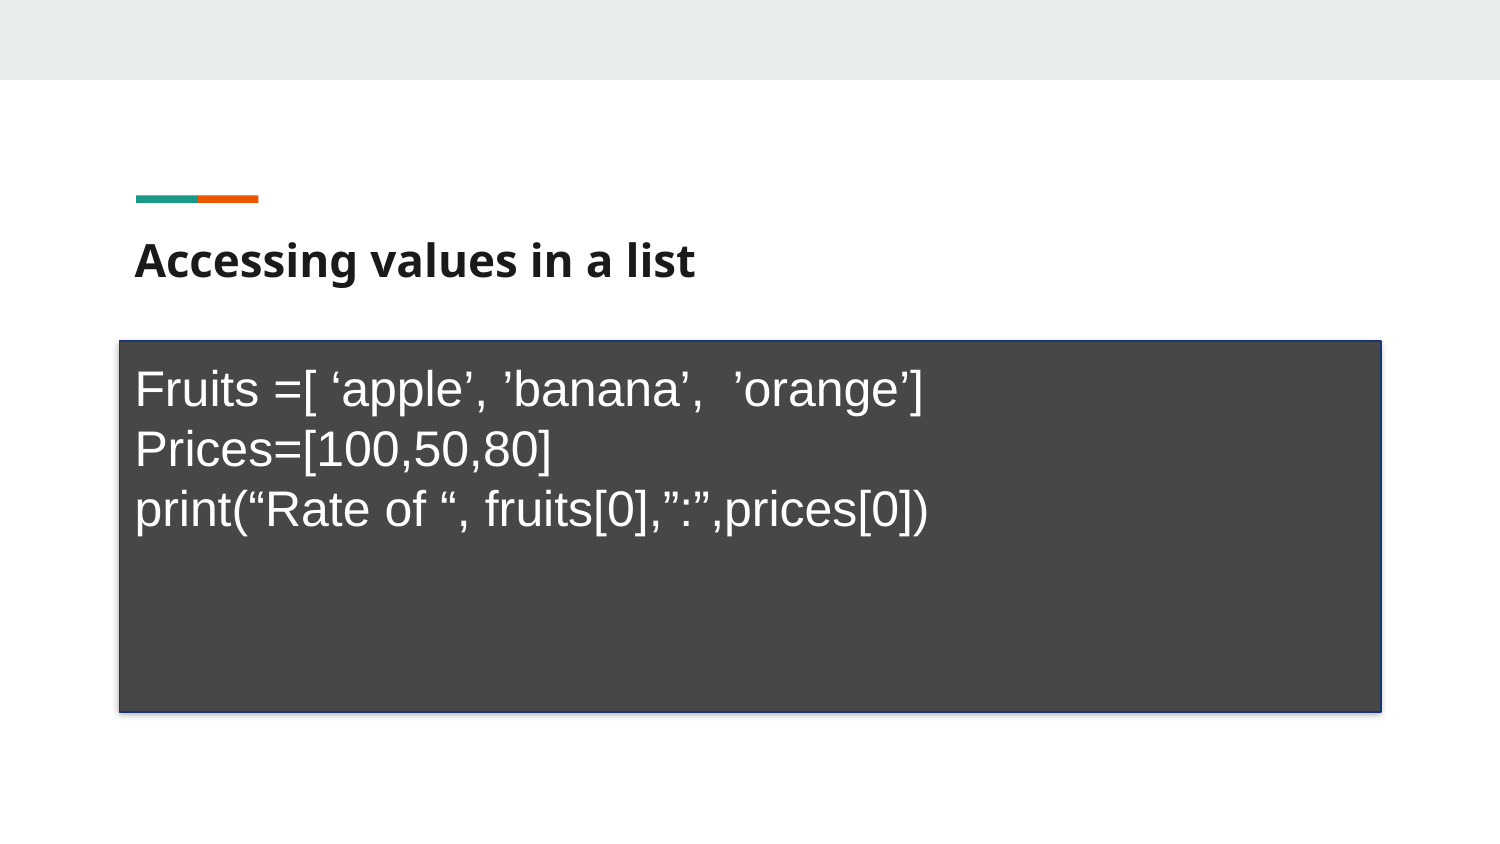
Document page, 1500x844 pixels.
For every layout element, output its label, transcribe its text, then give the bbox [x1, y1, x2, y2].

title Accessing values in a list [119, 215, 1382, 305]
list Fruits =[ ‘apple’, ’banana’, ’orange’] Prices=[100,50,80] print(“Rate of “, fruits[0],”:”,prices[0]) [119, 340, 1382, 713]
